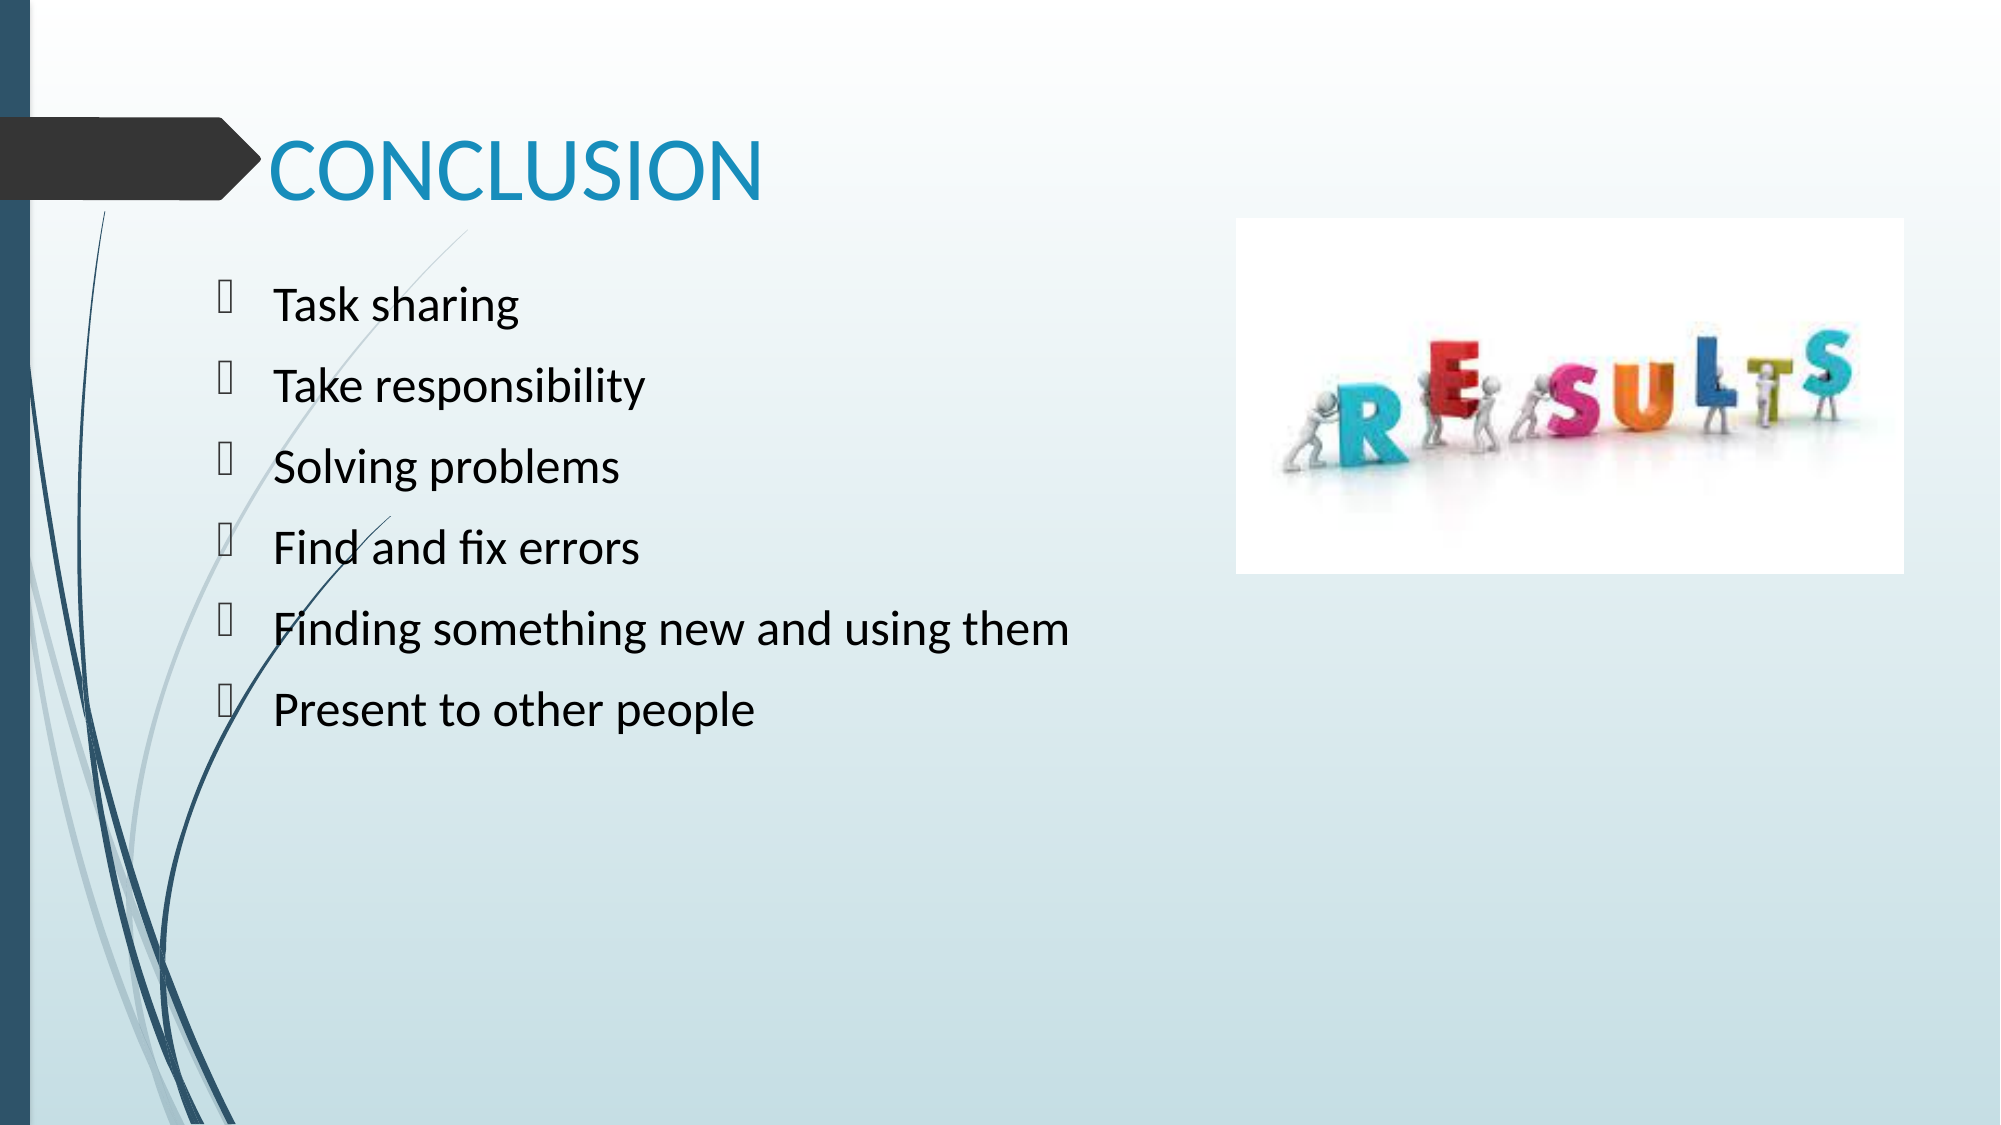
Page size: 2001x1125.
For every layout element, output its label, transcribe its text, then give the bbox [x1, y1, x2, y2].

title conclusıon [253, 101, 852, 235]
picture [1236, 218, 1905, 574]
list Task sharing Take responsibility Solving problems Find and fix errors Finding something new and using them Present to other people [201, 264, 1105, 834]
